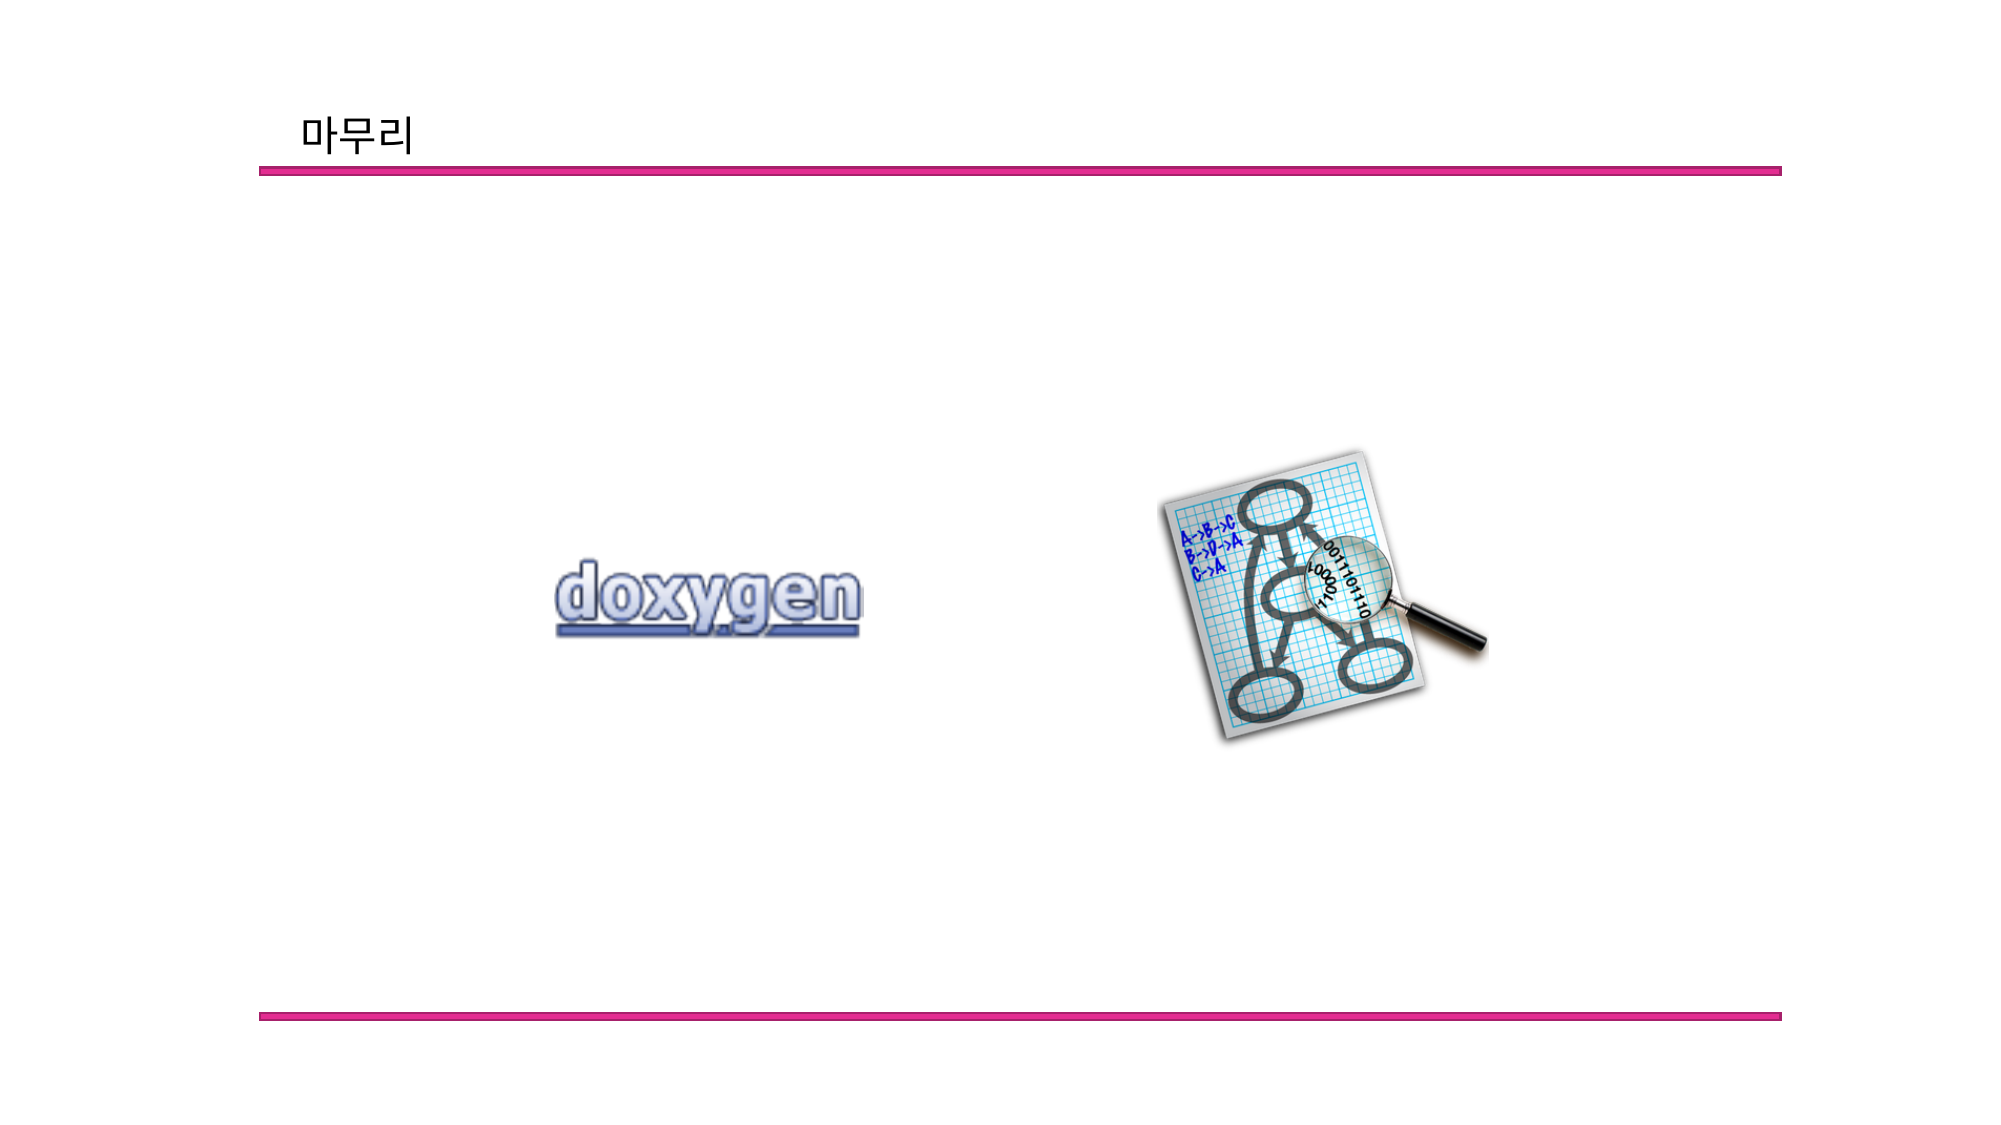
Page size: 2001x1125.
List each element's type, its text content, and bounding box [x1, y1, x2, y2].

picture [554, 552, 864, 646]
text_box [259, 1012, 1782, 1021]
text_box [259, 166, 1782, 176]
text_box 마무리 [285, 101, 431, 167]
picture [1156, 428, 1489, 760]
